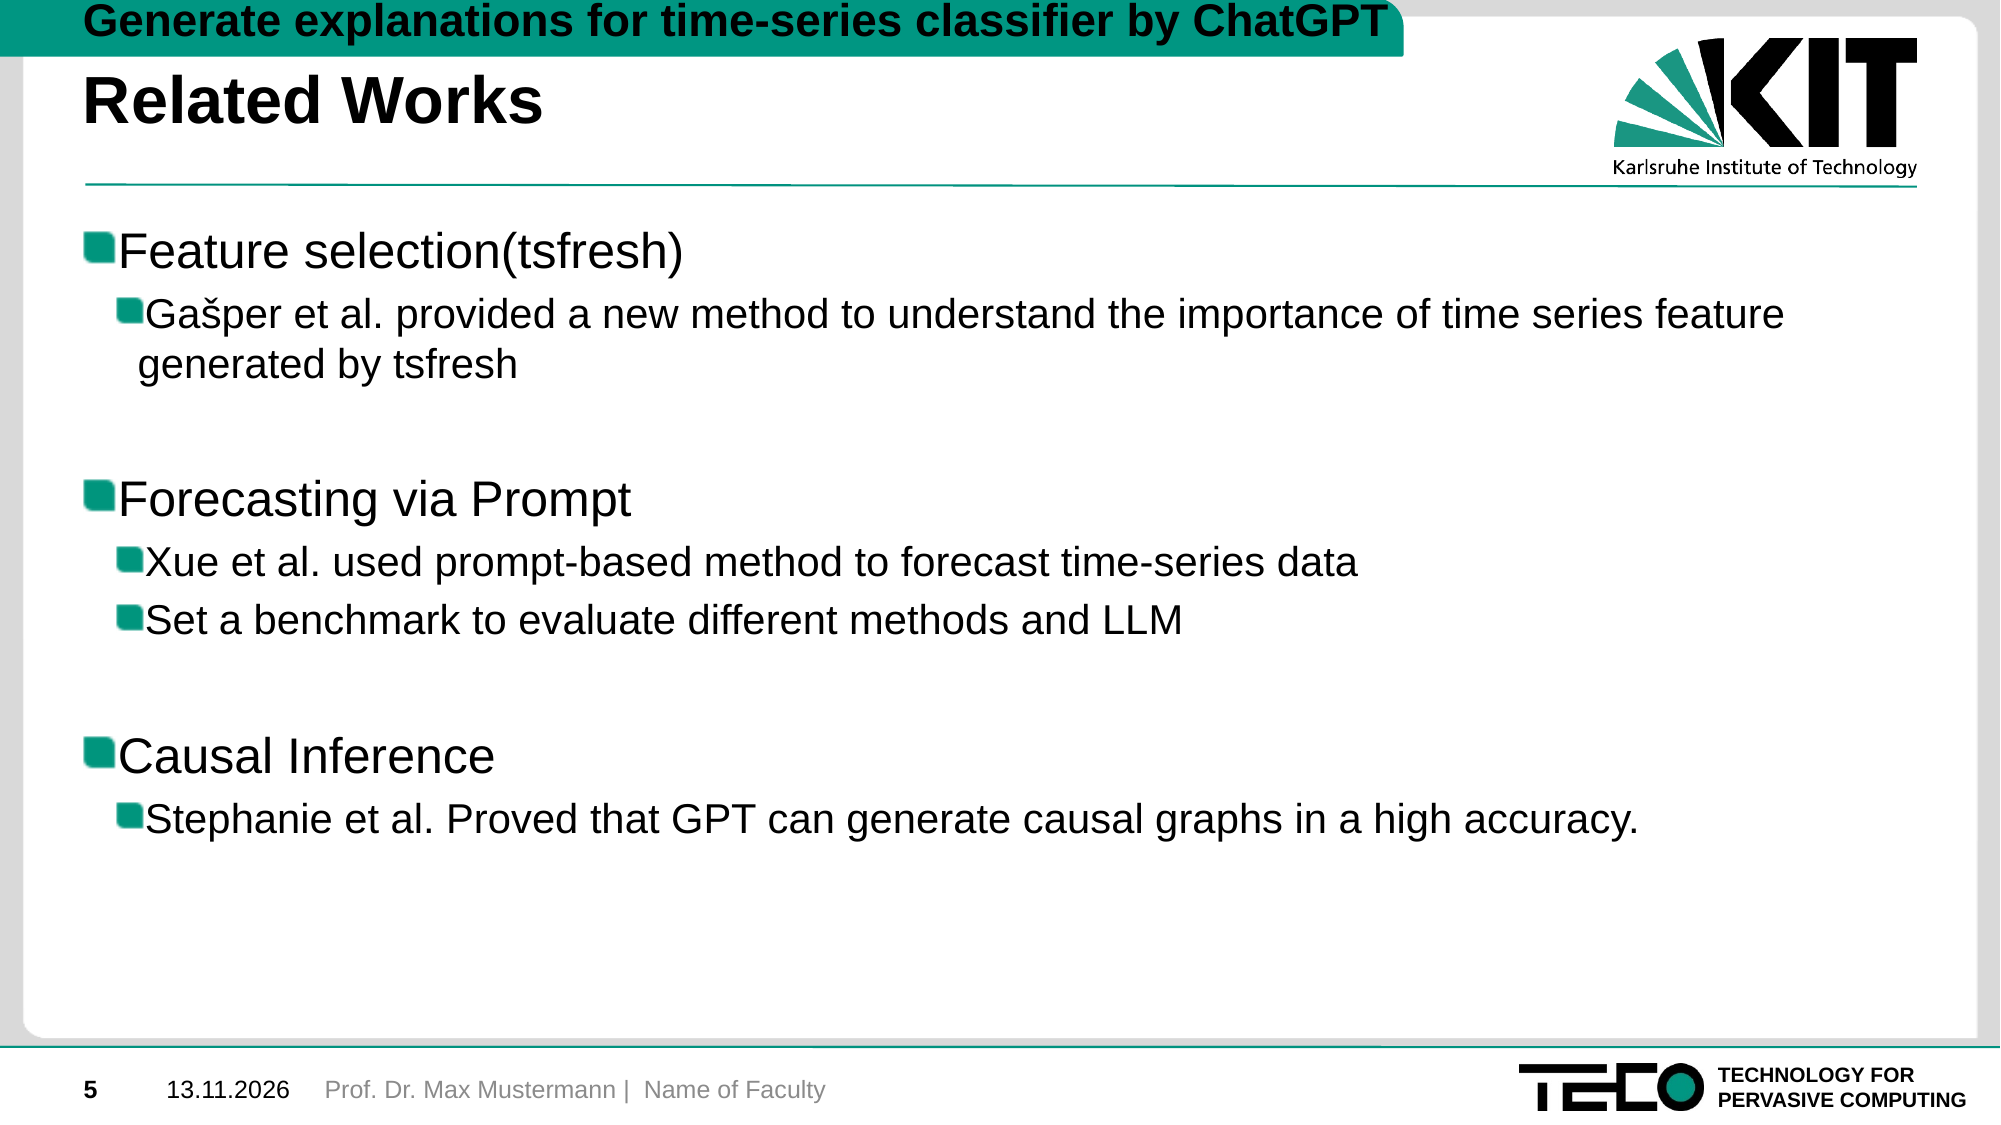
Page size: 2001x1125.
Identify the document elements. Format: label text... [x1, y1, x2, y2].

picture [1519, 1063, 1704, 1111]
footer Prof. Dr. Max Mustermann | Name of Faculty [309, 1058, 985, 1118]
list Generate explanations for time-series classifier by ChatGPT [82, 47, 1402, 102]
picture [0, 0, 2000, 1046]
list Feature selection(tsfresh) Gašper et al. provided a new method to understand the importance of time series feature generated by tsfresh Forecasting via Prompt Xue et al. used prompt-based method to forecast time-series data Set a benchmark to evaluate different methods and LLM Causal Inference Stephanie et al. Proved that GPT can generate causal graphs in a high accuracy. [82, 218, 1911, 1000]
title Related Works [82, 42, 1595, 138]
